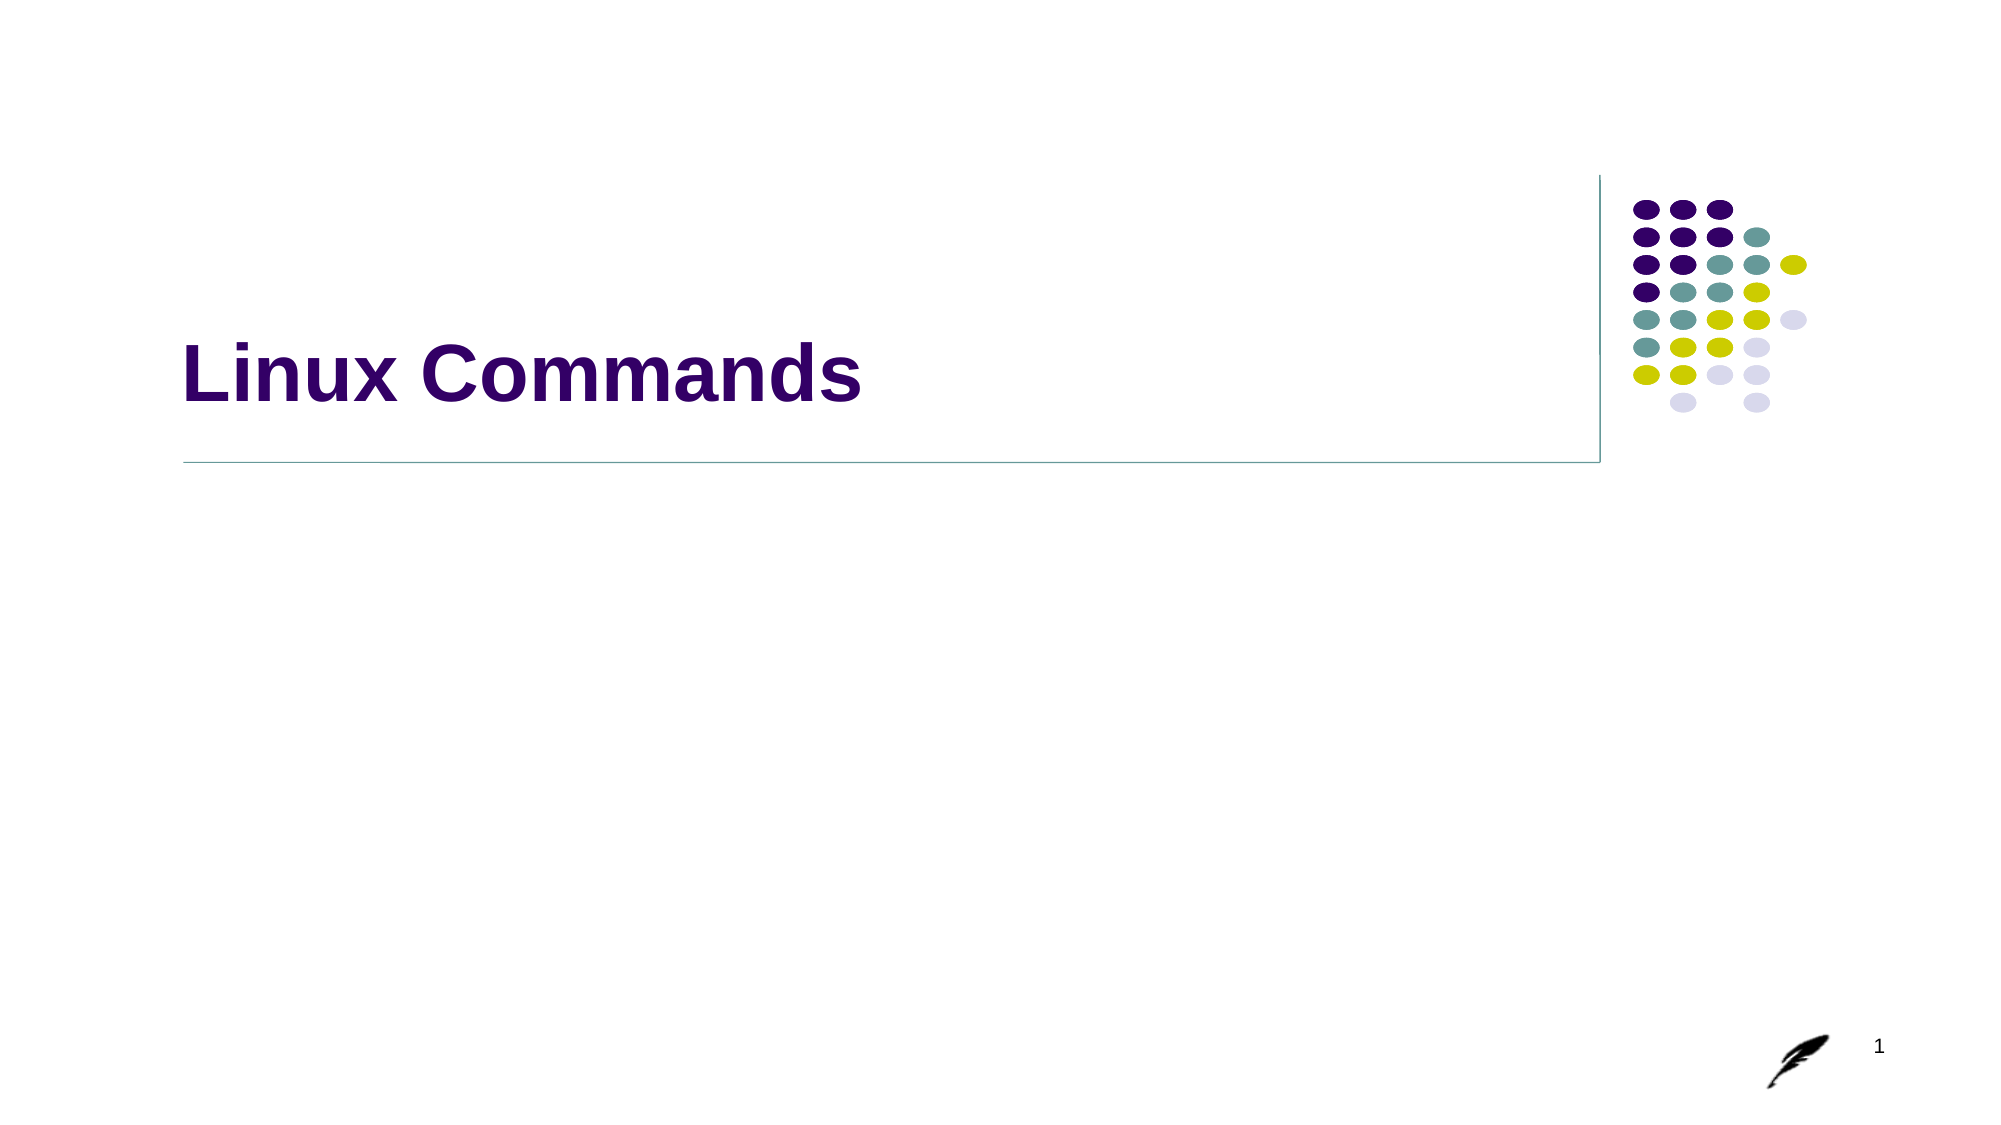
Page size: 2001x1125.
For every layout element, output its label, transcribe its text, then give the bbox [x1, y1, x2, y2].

title Linux Commands [166, 75, 1565, 425]
slide_number 1 [1433, 1025, 1900, 1100]
